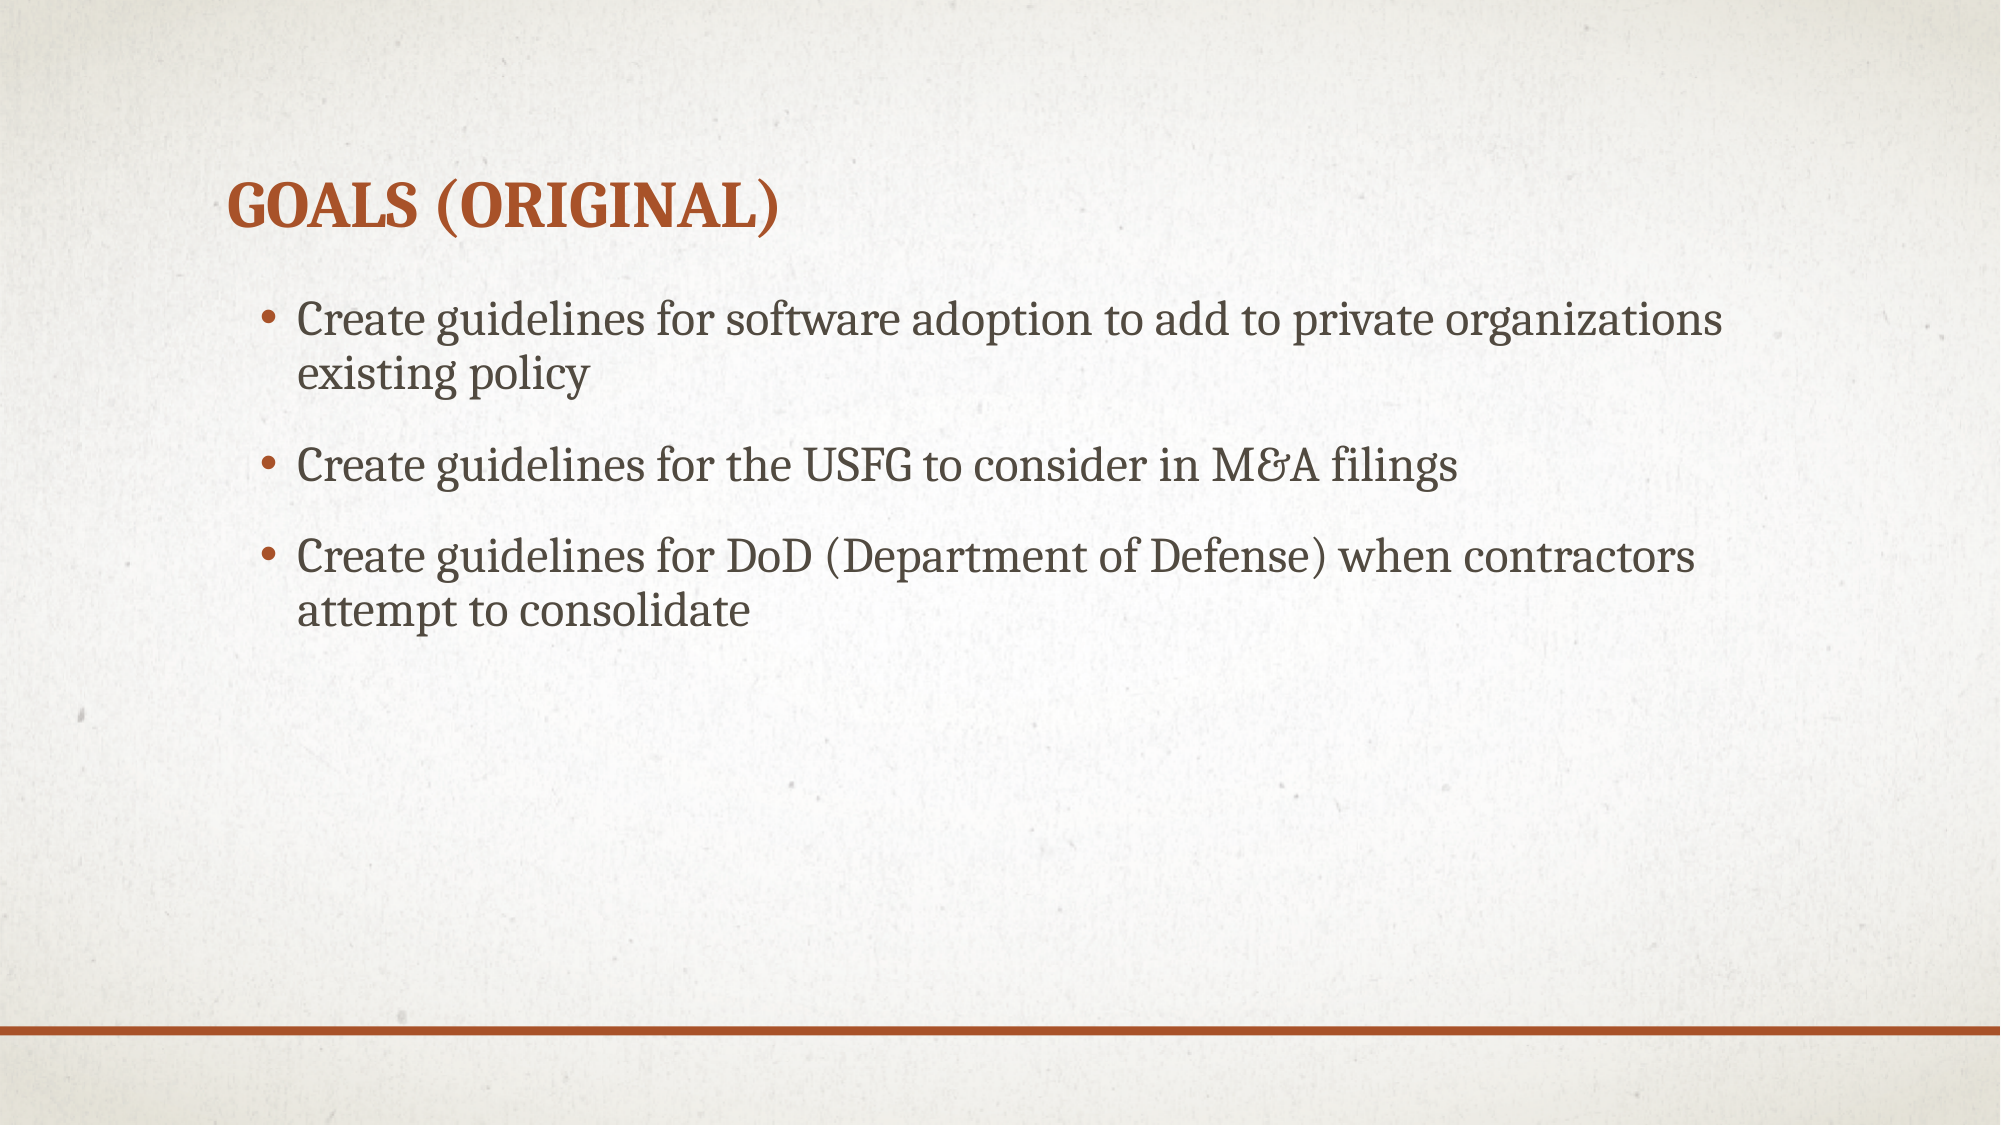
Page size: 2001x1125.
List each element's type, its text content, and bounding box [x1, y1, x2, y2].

title Goals (Original) [212, 62, 1788, 250]
picture [0, 0, 2001, 1125]
text_box Create guidelines for software adoption to add to private organizations existing policy Create guidelines for the USFG to consider in M&A filings Create guidelines for DoD (Department of Defense) when contractors attempt to consolidate [237, 285, 1813, 918]
